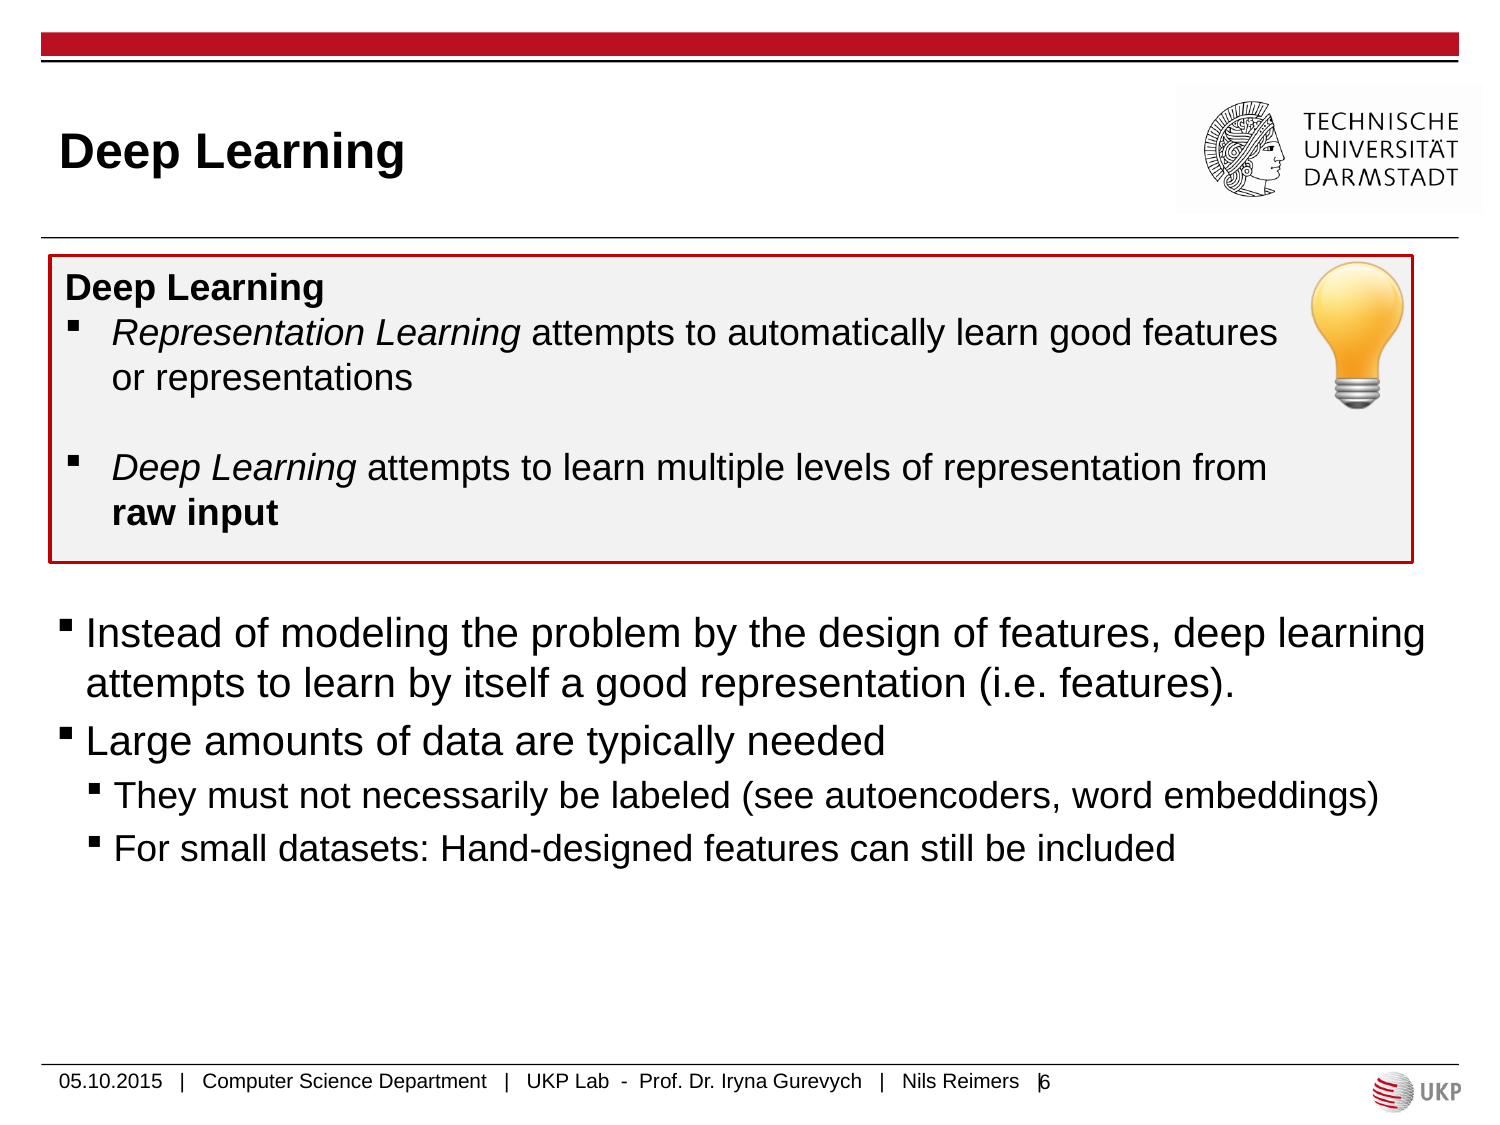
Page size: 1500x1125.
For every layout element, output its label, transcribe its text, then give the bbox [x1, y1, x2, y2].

list Instead of modeling the problem by the design of features, deep learning attempts to learn by itself a good representation (i.e. features). Large amounts of data are typically needed They must not necessarily be labeled (see autoencoders, word embeddings) For small datasets: Hand-designed features can still be included [40, 597, 1459, 1048]
picture [1282, 260, 1433, 411]
text_box Deep Learning Representation Learning attempts to automatically learn good features or representations Deep Learning attempts to learn multiple levels of representation from raw input [49, 255, 1413, 563]
footer 05.10.2015 | Computer Science Department | UKP Lab - Prof. Dr. Iryna Gurevych | Nils Reimers | [58, 1067, 1365, 1107]
picture [1188, 84, 1483, 214]
picture [1372, 1071, 1461, 1113]
title Deep Learning [58, 79, 1188, 218]
